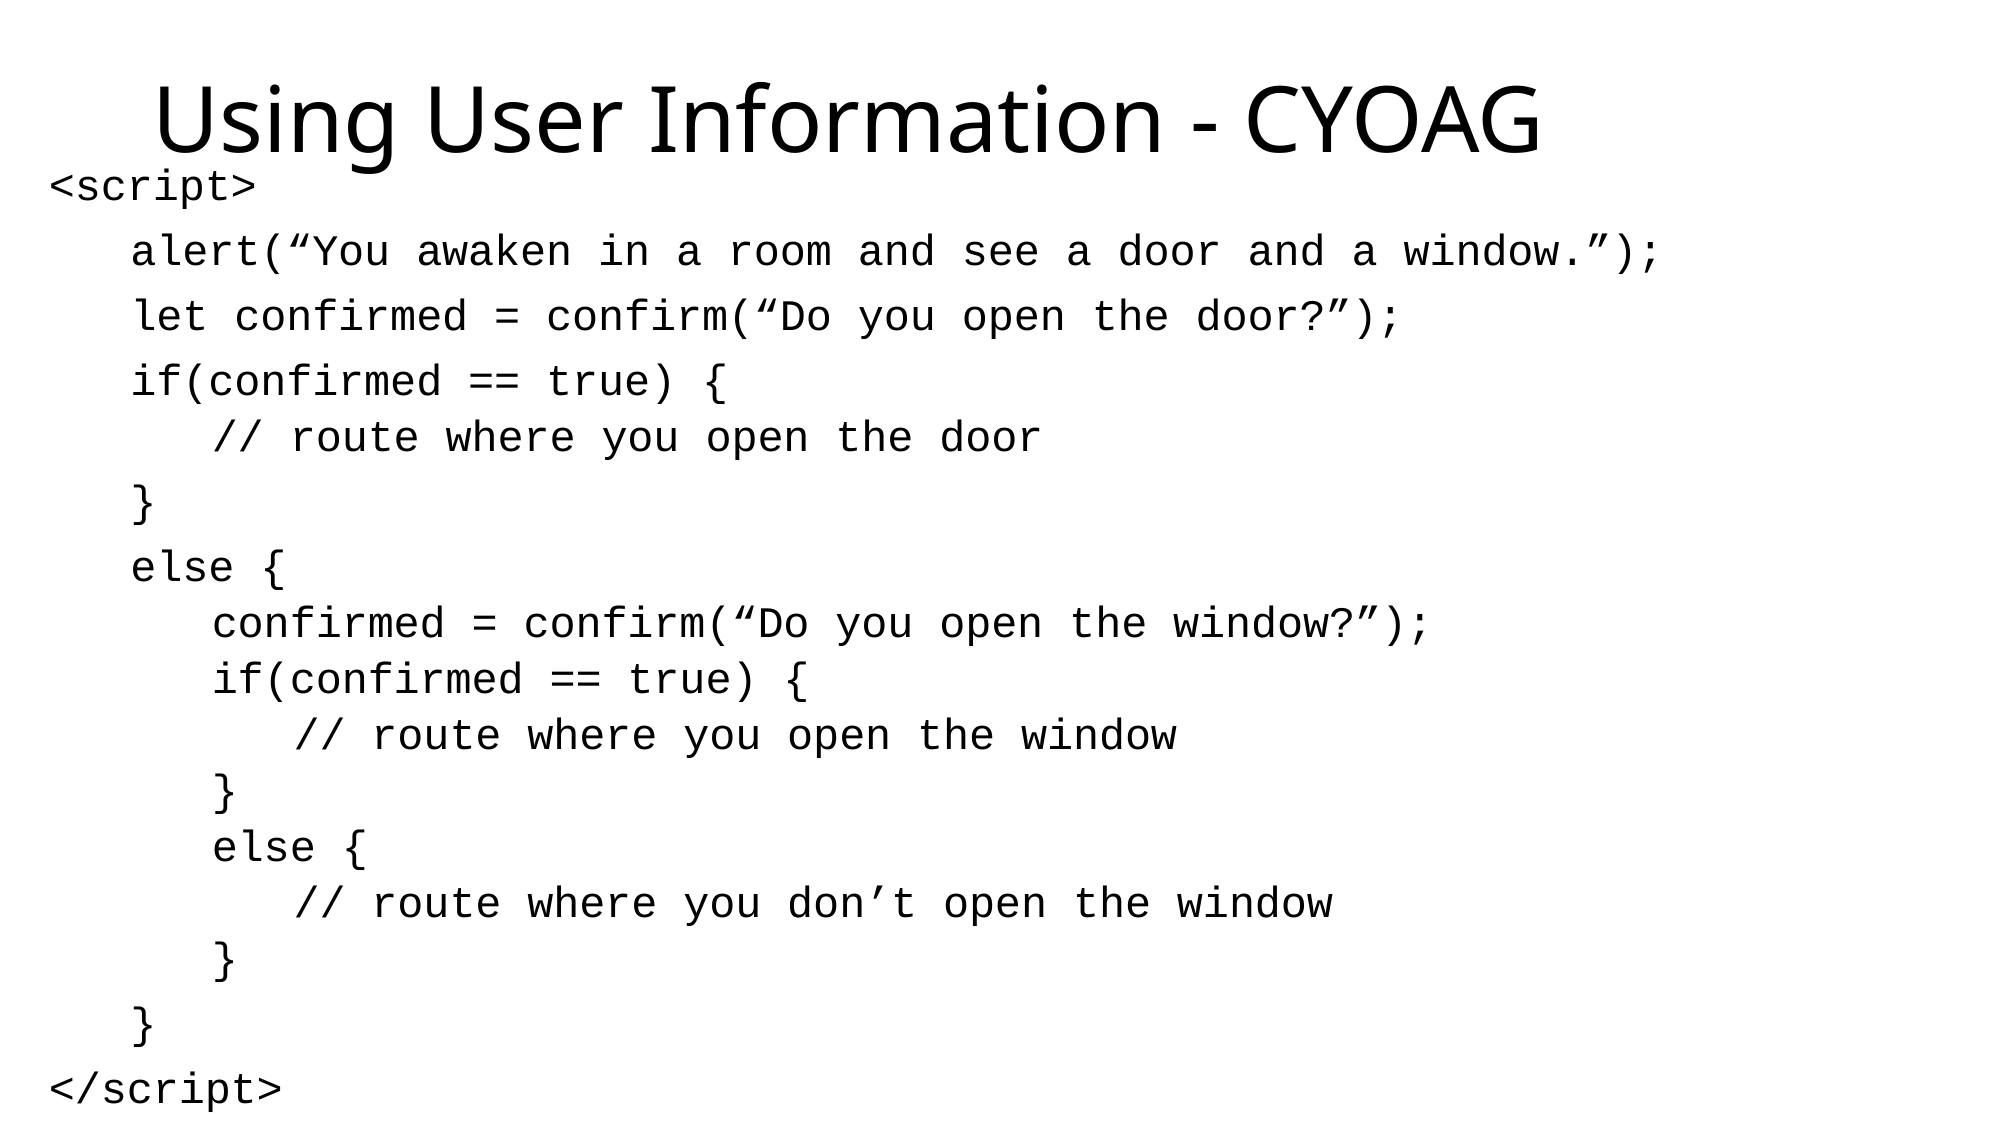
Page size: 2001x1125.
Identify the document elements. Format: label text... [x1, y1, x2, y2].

title Using User Information - CYOAG [137, 13, 1863, 155]
list <script> alert(“You awaken in a room and see a door and a window.”); let confirmed = confirm(“Do you open the door?”); if(confirmed == true) { // route where you open the door } else { confirmed = confirm(“Do you open the window?”); if(confirmed == true) { // route where you open the window } else { // route where you don’t open the window } } </script> [33, 155, 1984, 1125]
